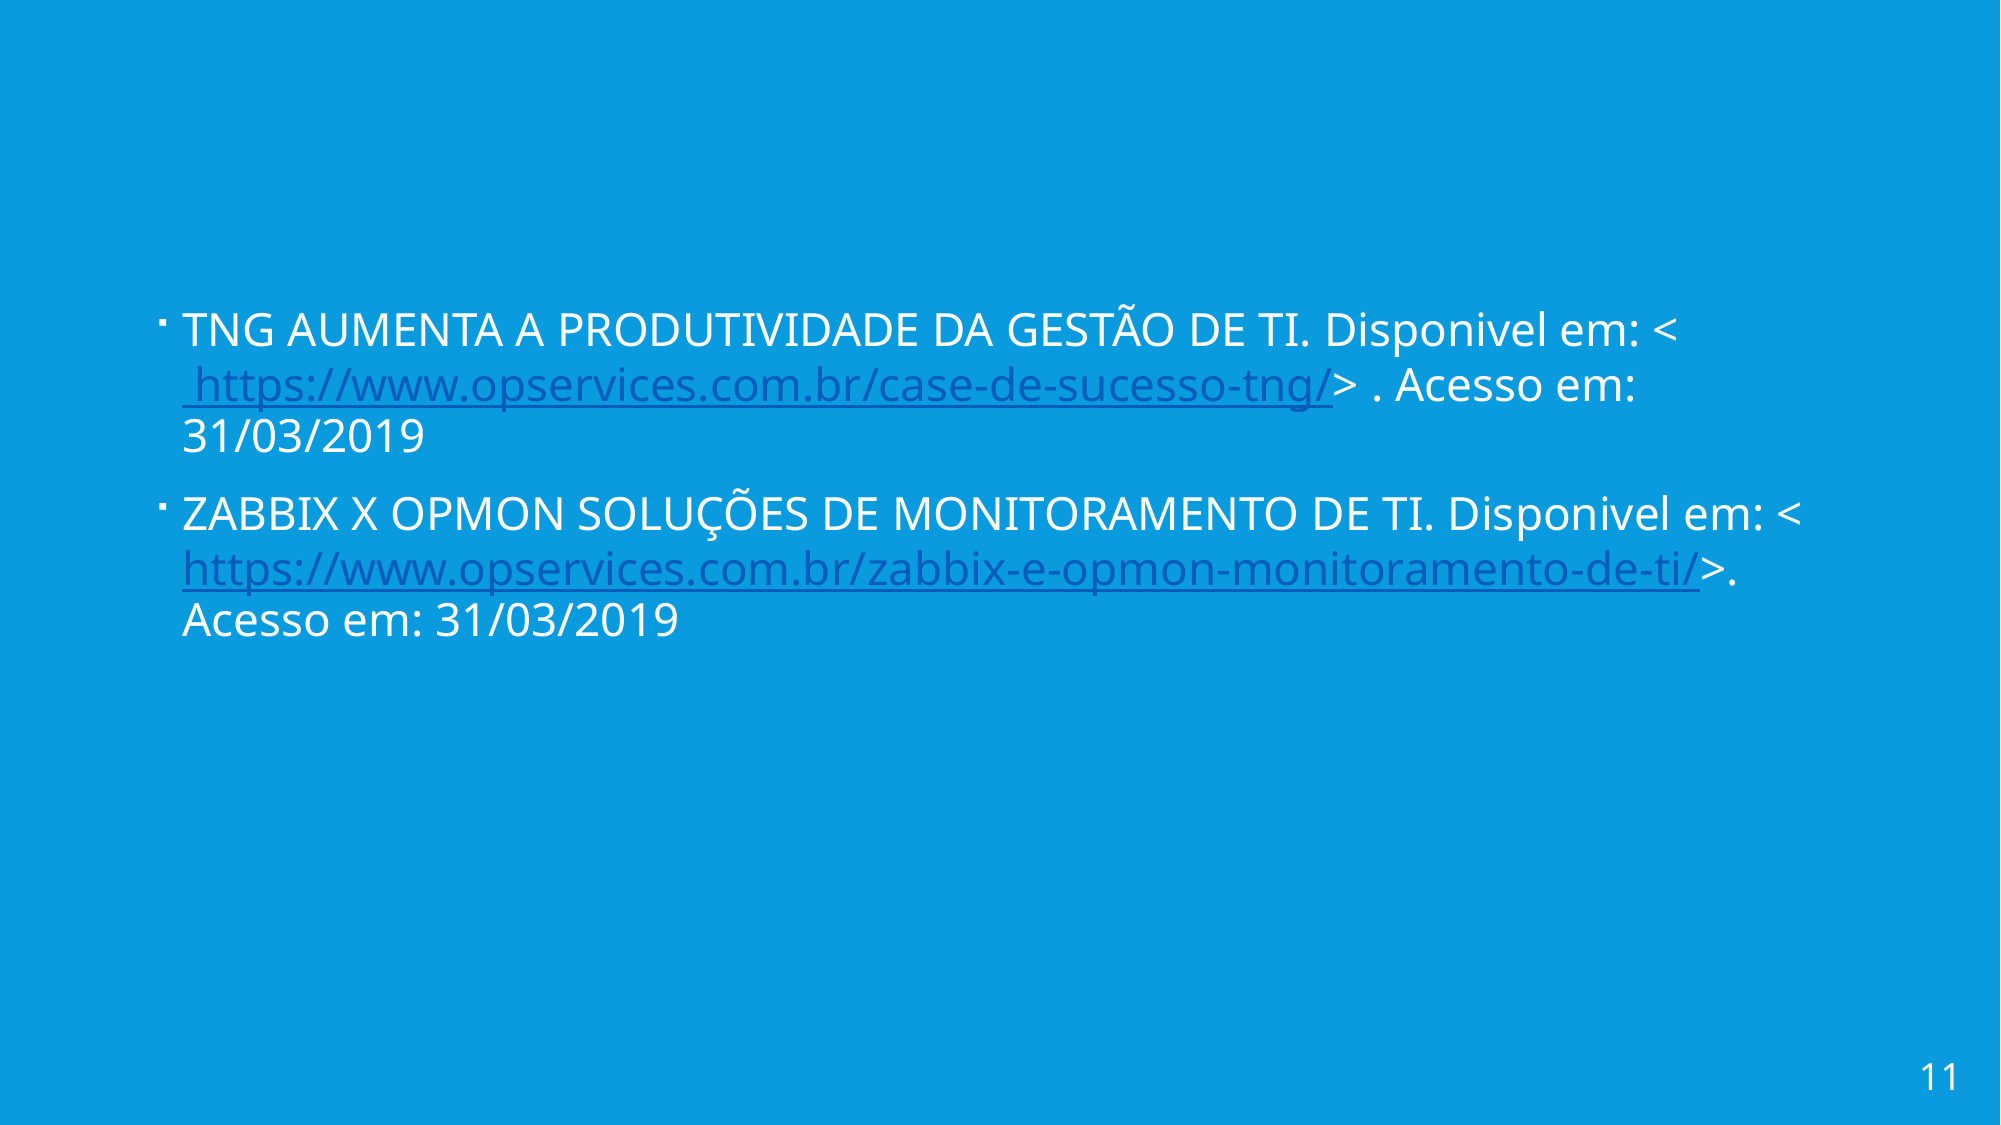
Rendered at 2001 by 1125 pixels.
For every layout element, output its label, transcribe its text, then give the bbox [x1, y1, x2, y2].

text_box [0, 0, 2000, 345]
list TNG AUMENTA A PRODUTIVIDADE DA GESTÃO DE TI. Disponivel em: < https://www.opservices.com.br/case-de-sucesso-tng/> . Acesso em: 31/03/2019 ZABBIX X OPMON SOLUÇÕES DE MONITORAMENTO DE TI. Disponivel em: < https://www.opservices.com.br/zabbix-e-opmon-monitoramento-de-ti/>. Acesso em: 31/03/2019 [137, 299, 1863, 1014]
text_box 11 [1904, 1045, 2000, 1106]
